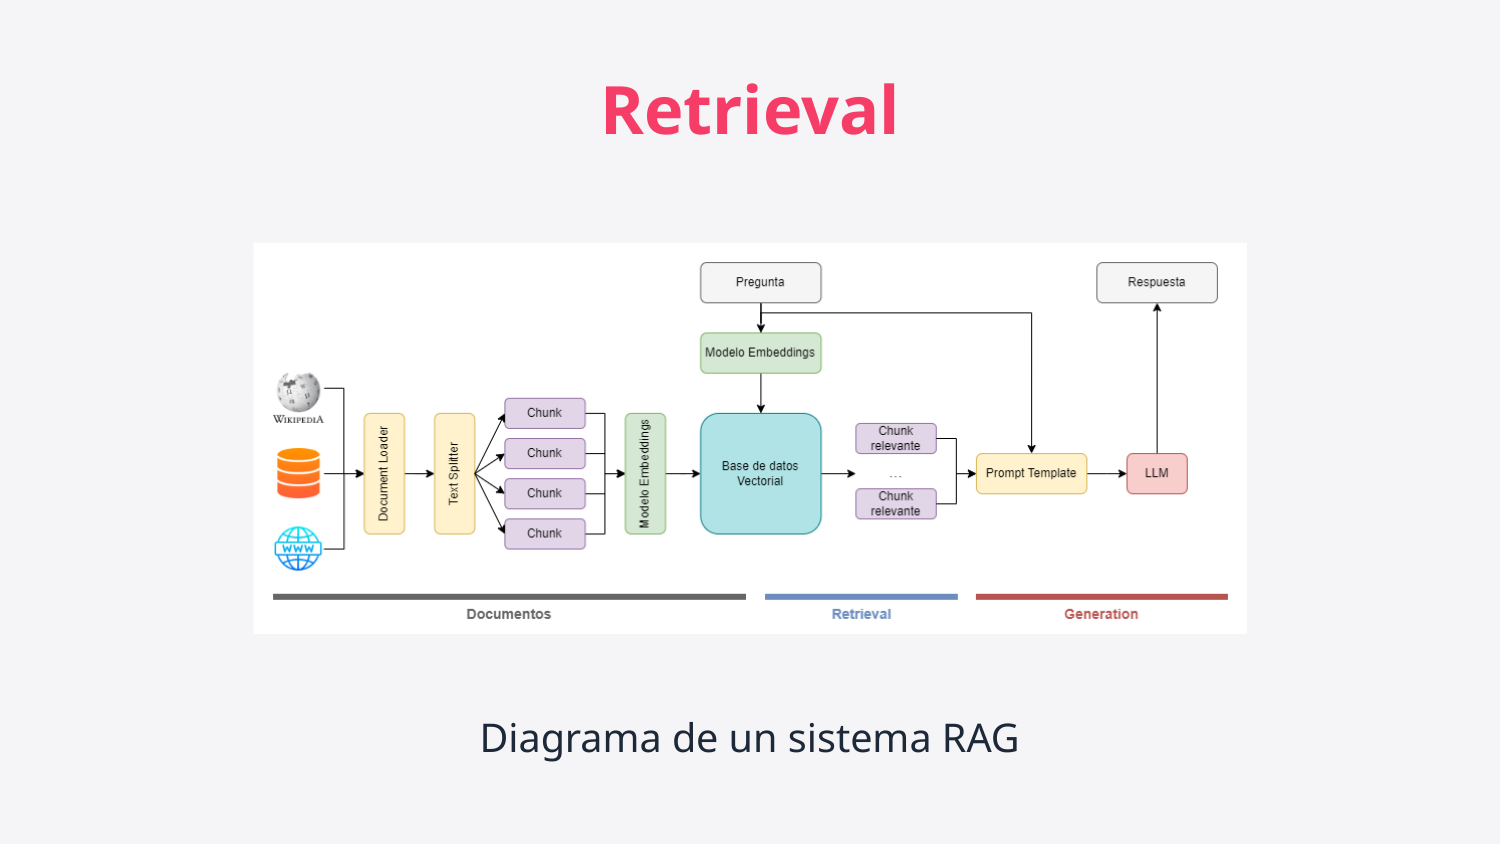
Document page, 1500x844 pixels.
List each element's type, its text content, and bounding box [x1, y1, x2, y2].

text_box Retrieval [203, 53, 1297, 189]
picture [0, 0, 1500, 844]
text_box Diagrama de un sistema RAG [259, 690, 1241, 752]
